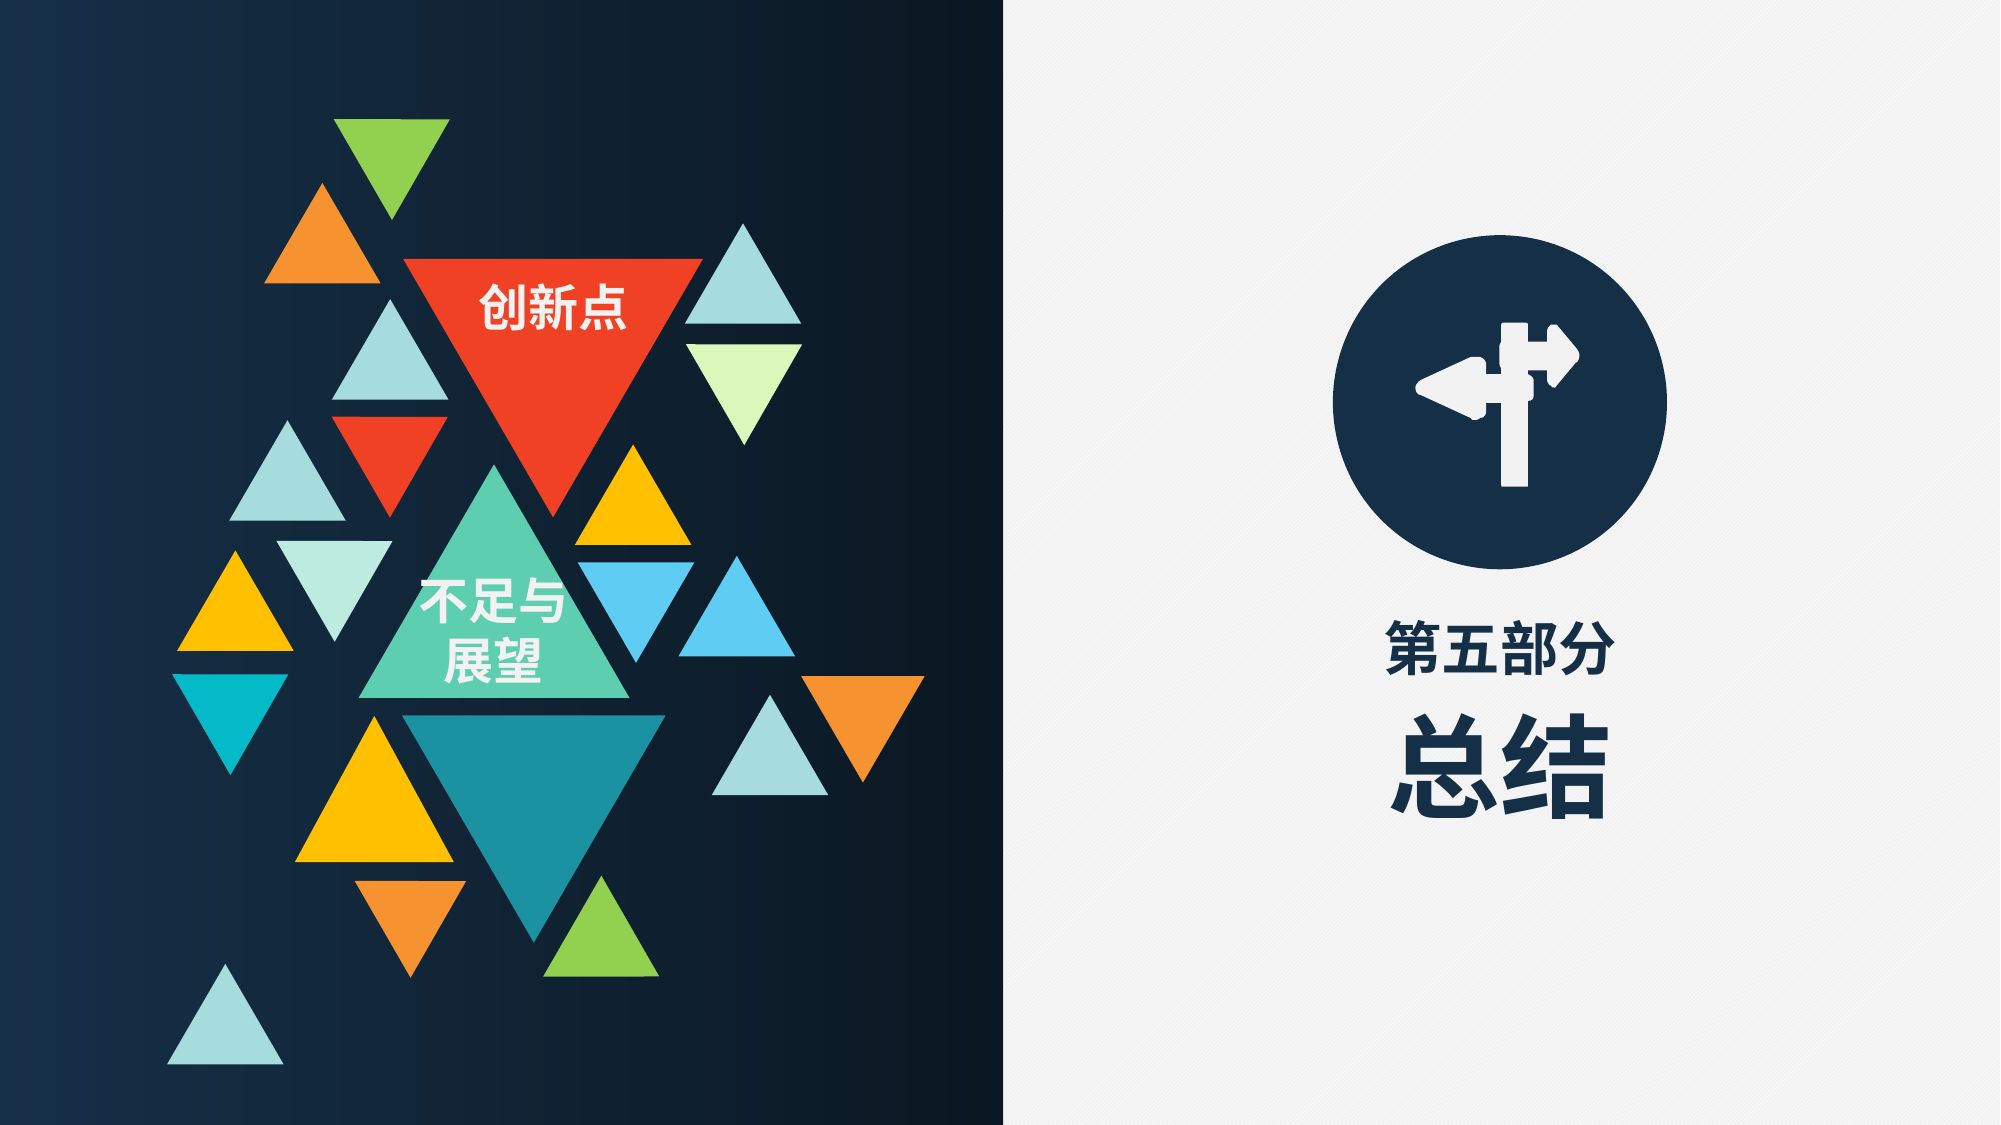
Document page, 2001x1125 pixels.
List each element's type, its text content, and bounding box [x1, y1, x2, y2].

text_box [262, 180, 383, 285]
text_box [401, 257, 705, 520]
text_box 不足与 展望 [404, 562, 584, 698]
text_box 第五部分 [1368, 604, 1632, 690]
text_box [331, 118, 452, 223]
text_box [175, 548, 296, 652]
text_box [170, 673, 291, 778]
text_box [573, 442, 694, 546]
text_box [329, 415, 450, 520]
text_box [165, 961, 286, 1066]
text_box [400, 714, 668, 945]
text_box 总结 [1372, 690, 1628, 840]
text_box [676, 553, 797, 658]
text_box [684, 343, 804, 448]
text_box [1332, 235, 1667, 570]
text_box [575, 561, 697, 665]
text_box [709, 692, 831, 797]
text_box [293, 713, 456, 864]
text_box [227, 418, 348, 522]
text_box [356, 617, 632, 700]
text_box [436, 462, 552, 562]
text_box [682, 221, 804, 325]
text_box 创新点 [463, 268, 643, 344]
text_box [274, 539, 395, 644]
text_box [799, 675, 927, 785]
text_box [541, 873, 662, 978]
text_box [352, 879, 468, 980]
text_box [330, 297, 451, 401]
